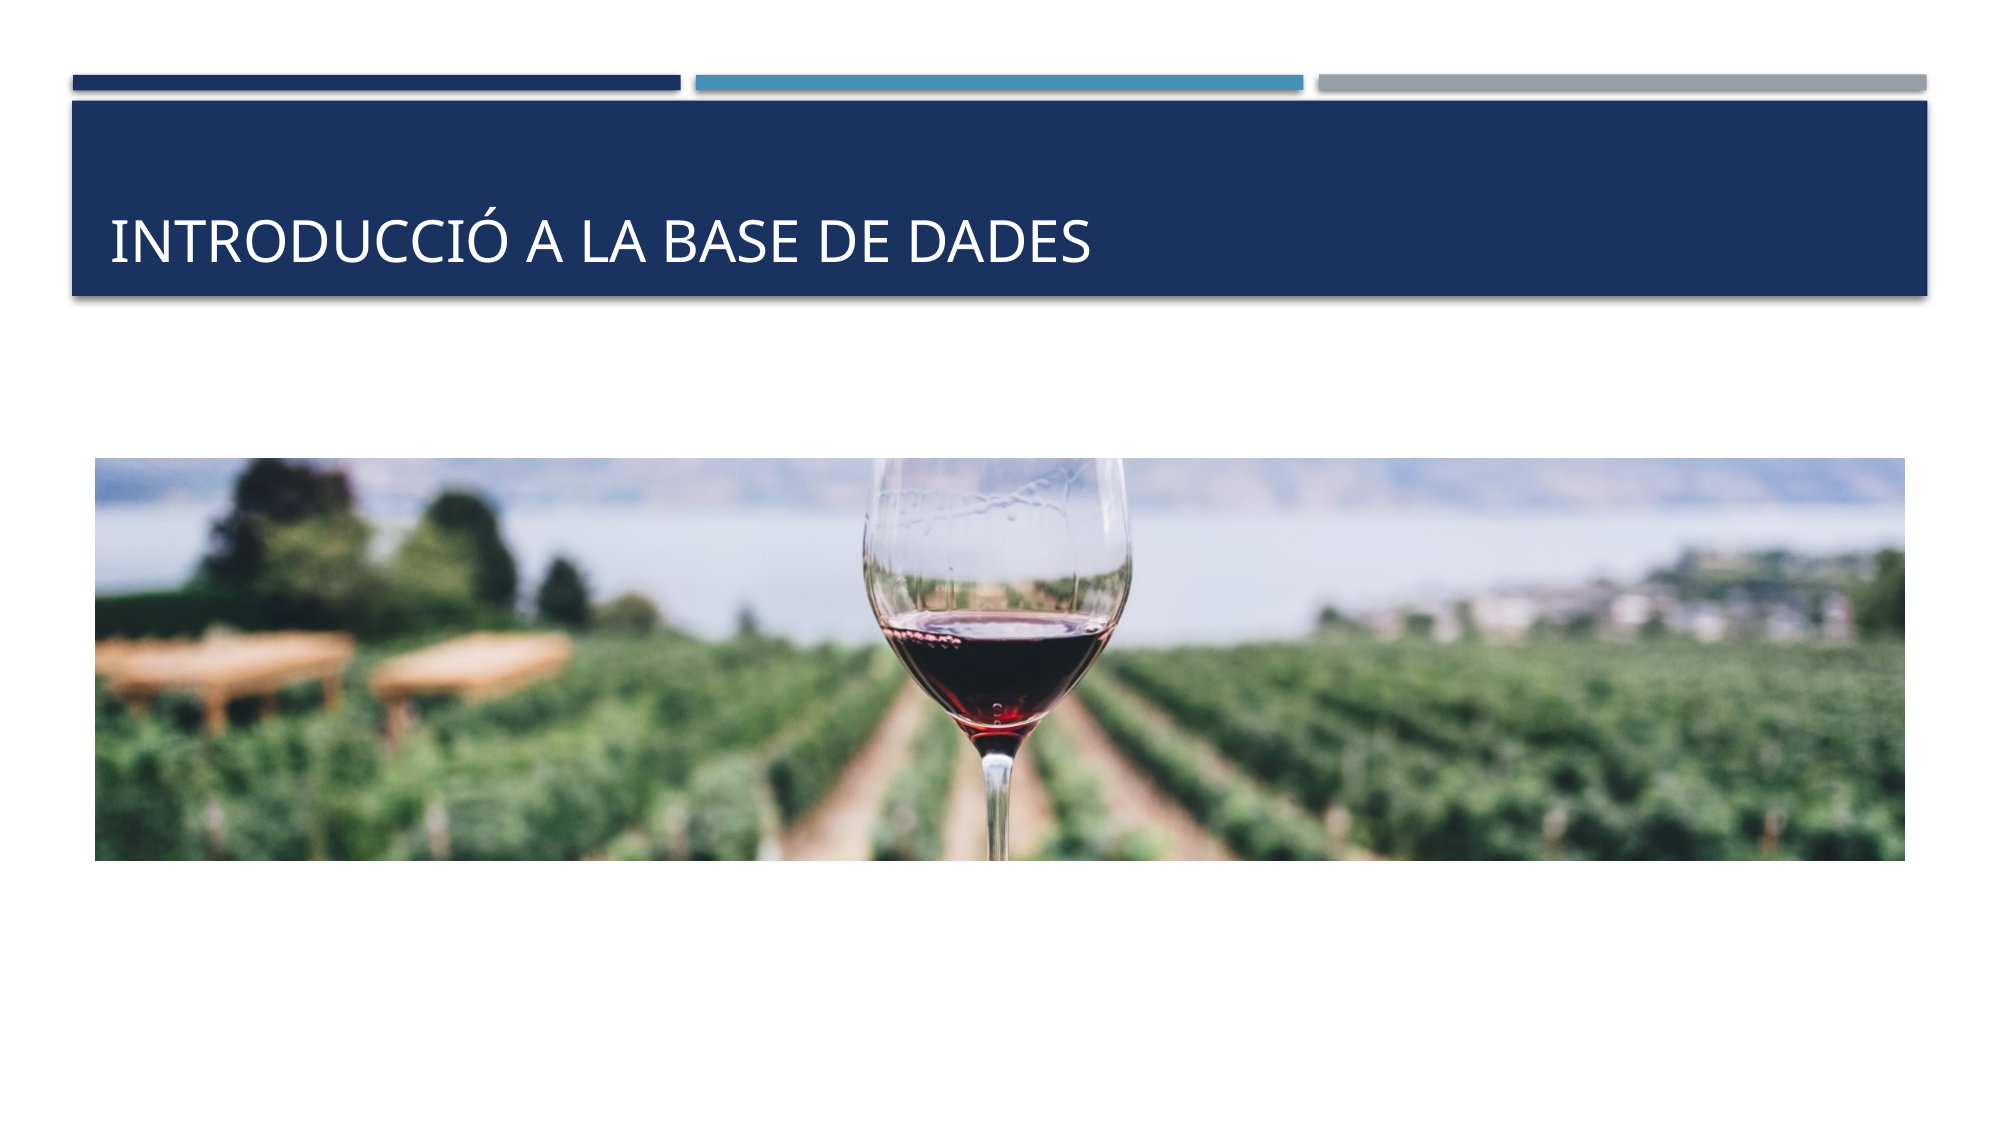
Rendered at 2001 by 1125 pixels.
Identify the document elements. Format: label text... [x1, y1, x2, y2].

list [94, 457, 1906, 862]
title Introducció a la base de dades [95, 115, 1905, 282]
